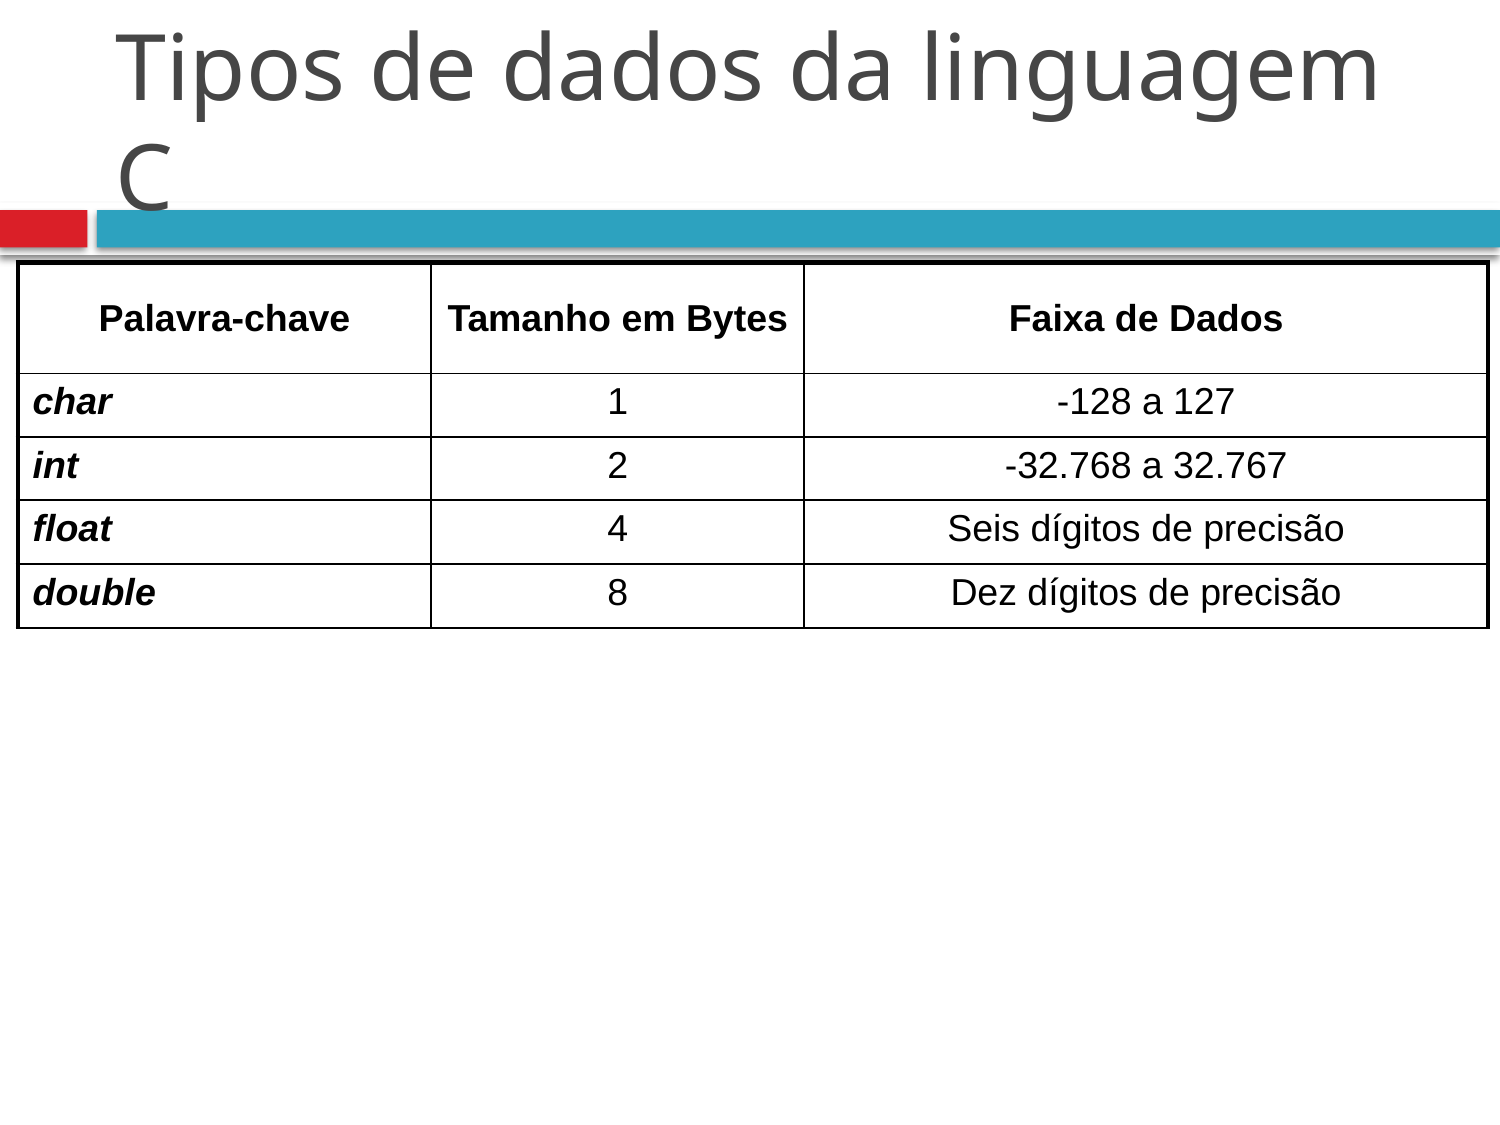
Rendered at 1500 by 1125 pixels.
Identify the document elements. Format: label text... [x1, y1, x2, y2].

table_cell 4 [432, 501, 803, 563]
table_cell 2 [432, 438, 803, 499]
table_header Tamanho em Bytes [432, 265, 803, 373]
table_header Faixa de Dados [805, 265, 1486, 373]
table_cell -32.768 a 32.767 [805, 438, 1486, 499]
table_cell double [20, 565, 430, 627]
table_cell float [20, 501, 430, 563]
table_cell 8 [432, 565, 803, 627]
title Tipos de dados da linguagem C [100, 37, 1471, 200]
table_cell -128 a 127 [805, 374, 1486, 436]
table_cell Dez dígitos de precisão [805, 565, 1486, 627]
table_cell int [20, 438, 430, 499]
table_cell 1 [432, 374, 803, 436]
table_cell Seis dígitos de precisão [805, 501, 1486, 563]
table_header Palavra-chave [20, 265, 430, 373]
table_cell char [20, 374, 430, 436]
